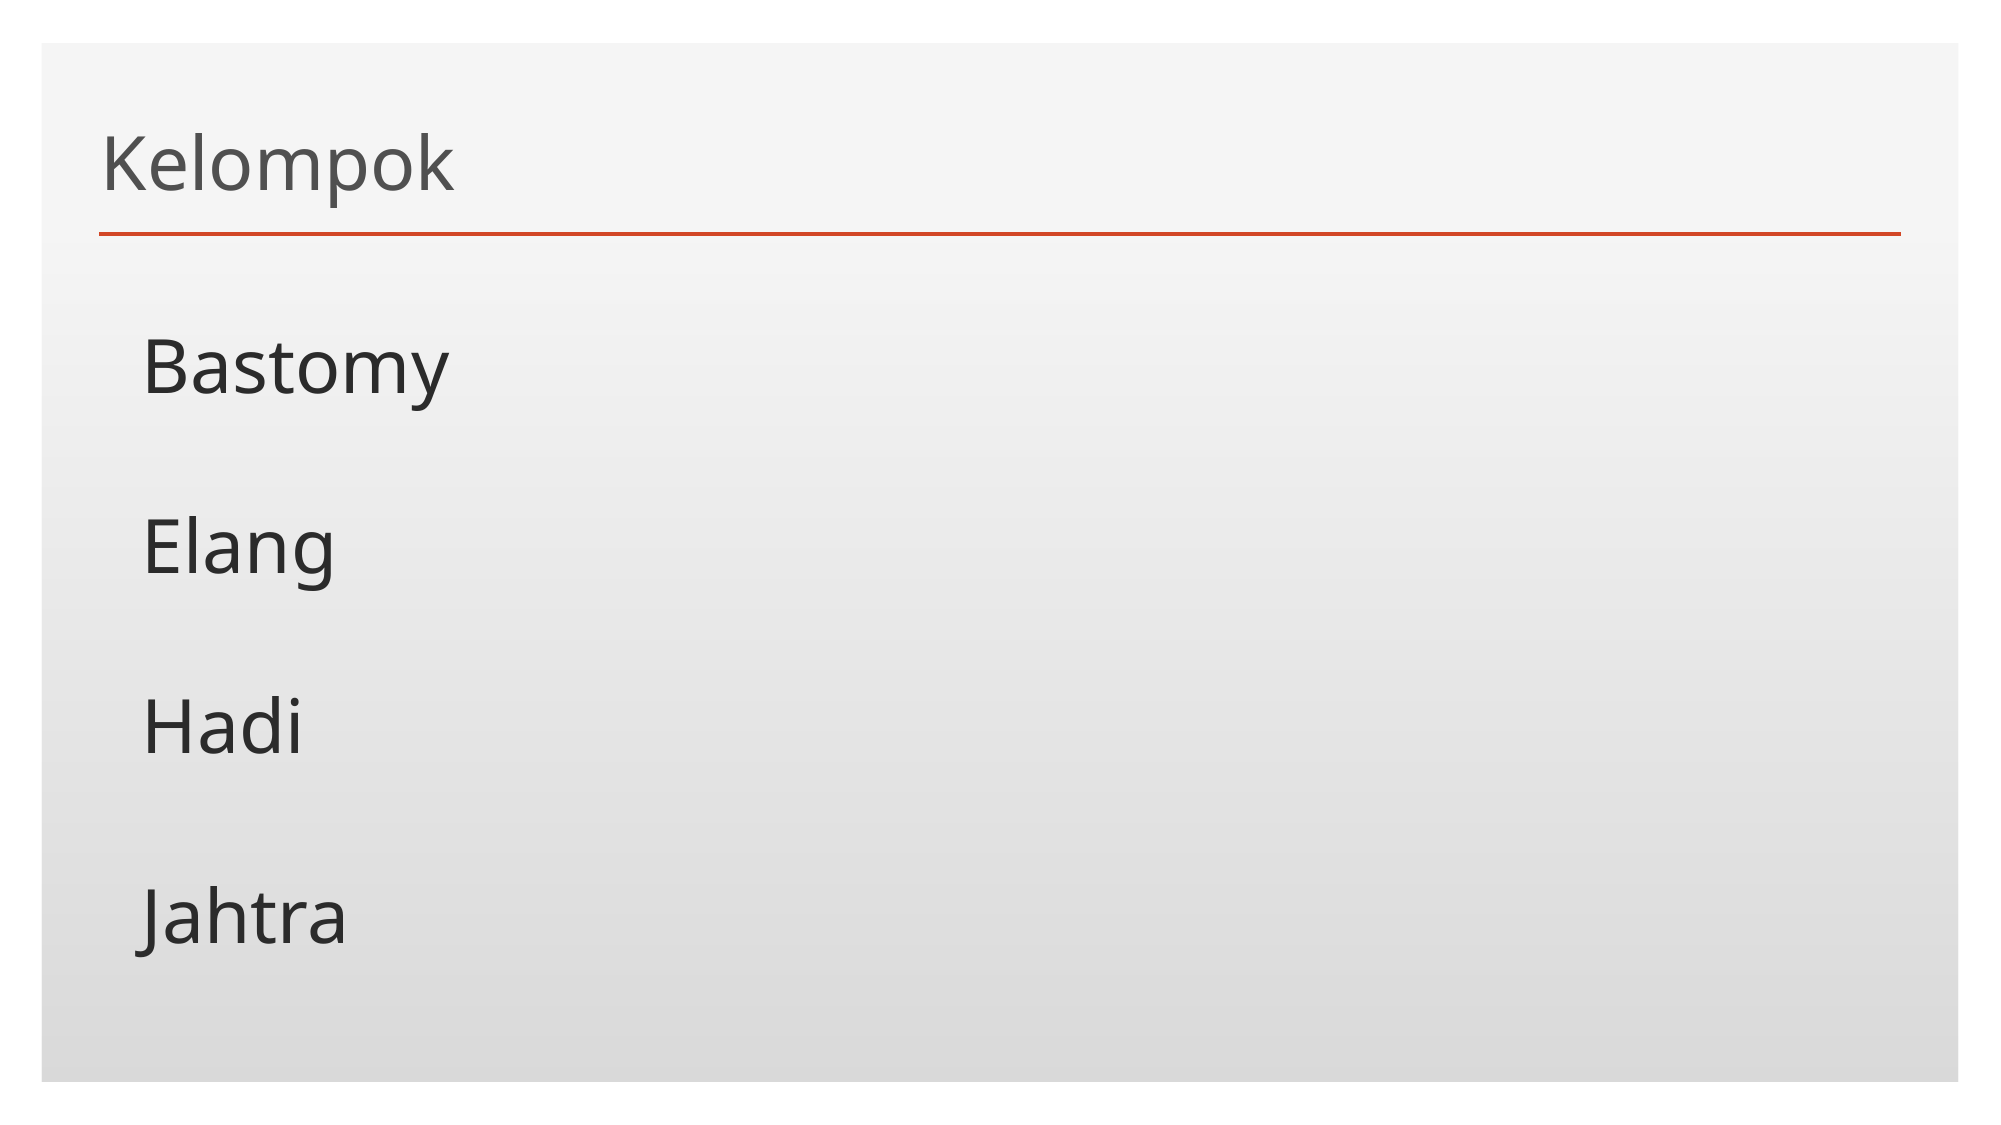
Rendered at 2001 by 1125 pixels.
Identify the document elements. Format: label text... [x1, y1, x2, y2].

text_box Bastomy Elang Hadi Jahtra [126, 311, 1251, 630]
title Kelompok [85, 57, 1811, 276]
